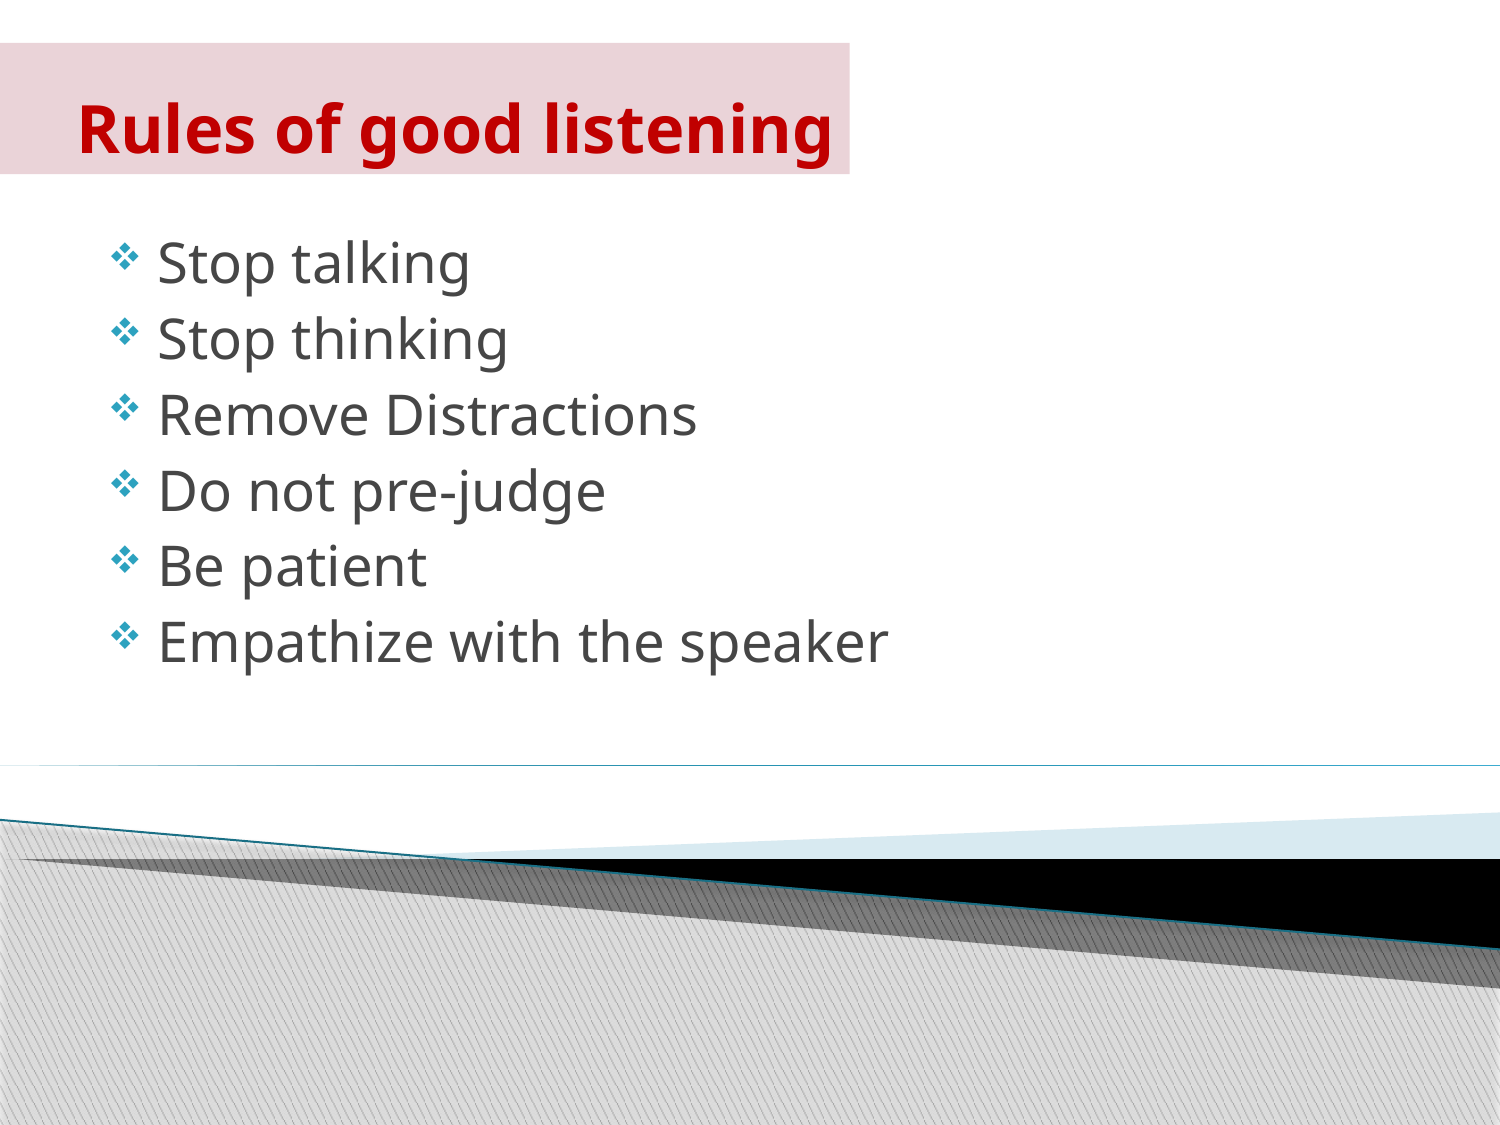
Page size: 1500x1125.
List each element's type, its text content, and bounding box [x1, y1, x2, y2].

picture [5, 859, 100, 867]
picture [279, 882, 1500, 989]
title Rules of good listening [0, 42, 850, 175]
subtitle Stop talking Stop thinking Remove Distractions Do not pre-judge Be patient Empathize with the speaker [100, 219, 939, 882]
